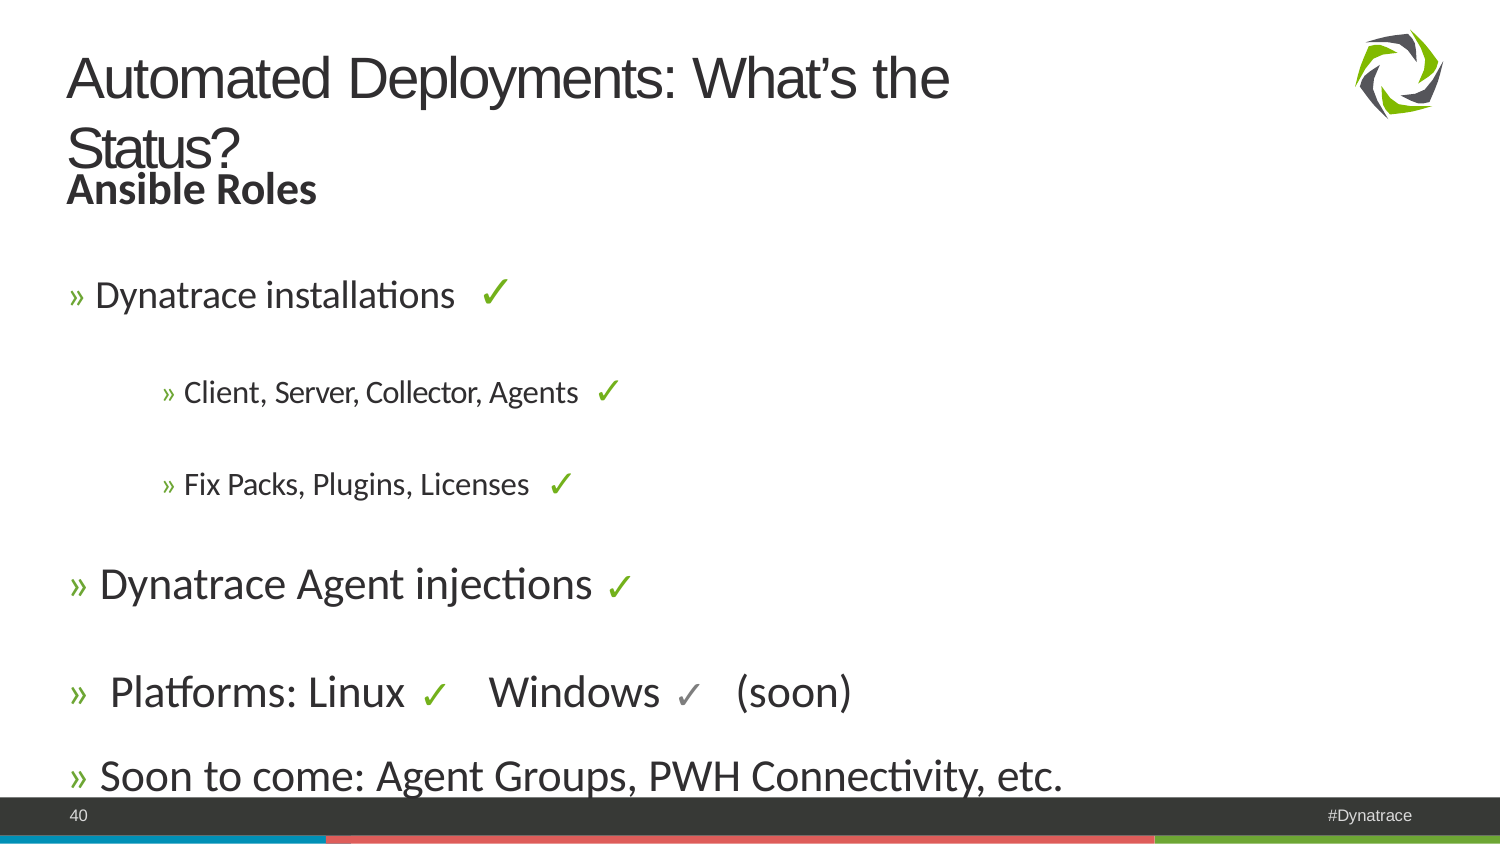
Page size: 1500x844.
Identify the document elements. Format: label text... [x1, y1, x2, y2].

slide_number 40 [63, 804, 95, 844]
title Automated Deployments: What’s the Status? [64, 38, 1135, 182]
footer #Dynatrace [1326, 804, 1416, 844]
text_box Ansible Roles » Dynatrace installations ✓ » Client, Server, Collector, Agents ✓ » Fix Packs, Plugins, Licenses ✓ » Dynatrace Agent injections ✓ » Platforms: Linux ✓ Windows ✓ (soon) » Soon to come: Agent Groups, PWH Connectivity, etc. [64, 182, 1085, 802]
